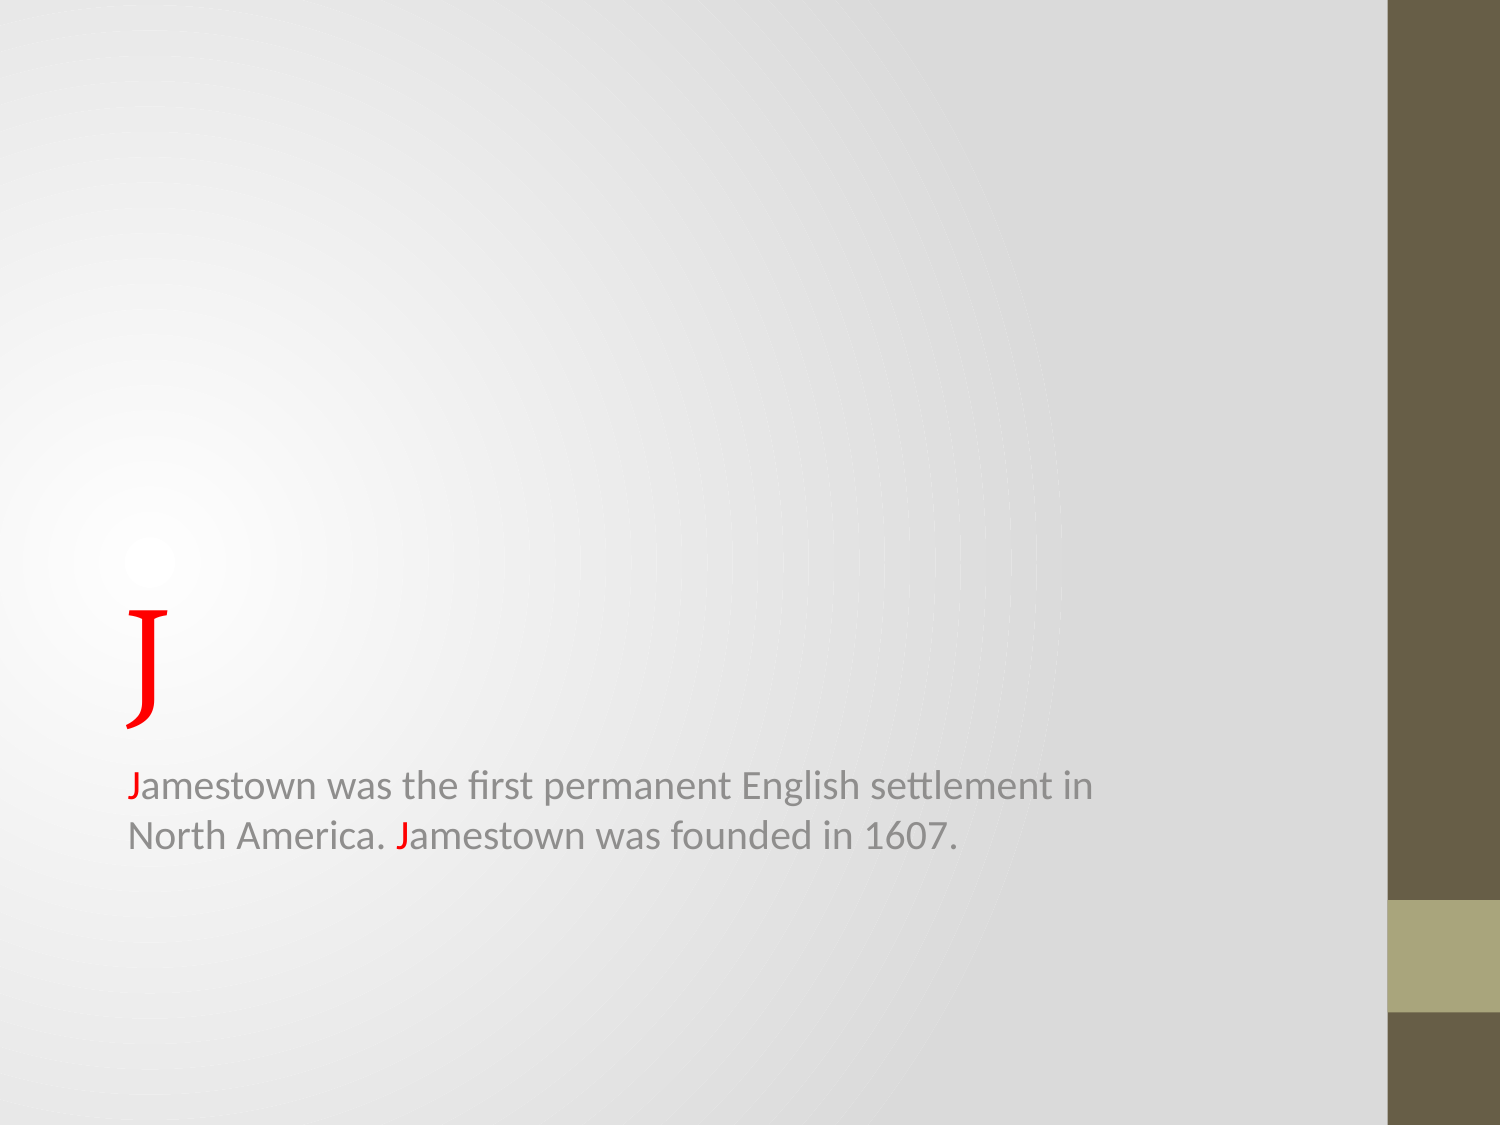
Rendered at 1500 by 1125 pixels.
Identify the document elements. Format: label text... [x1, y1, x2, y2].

subtitle Jamestown was the first permanent English settlement in North America. Jamestown was founded in 1607. [112, 750, 1173, 925]
title J [112, 312, 1350, 738]
